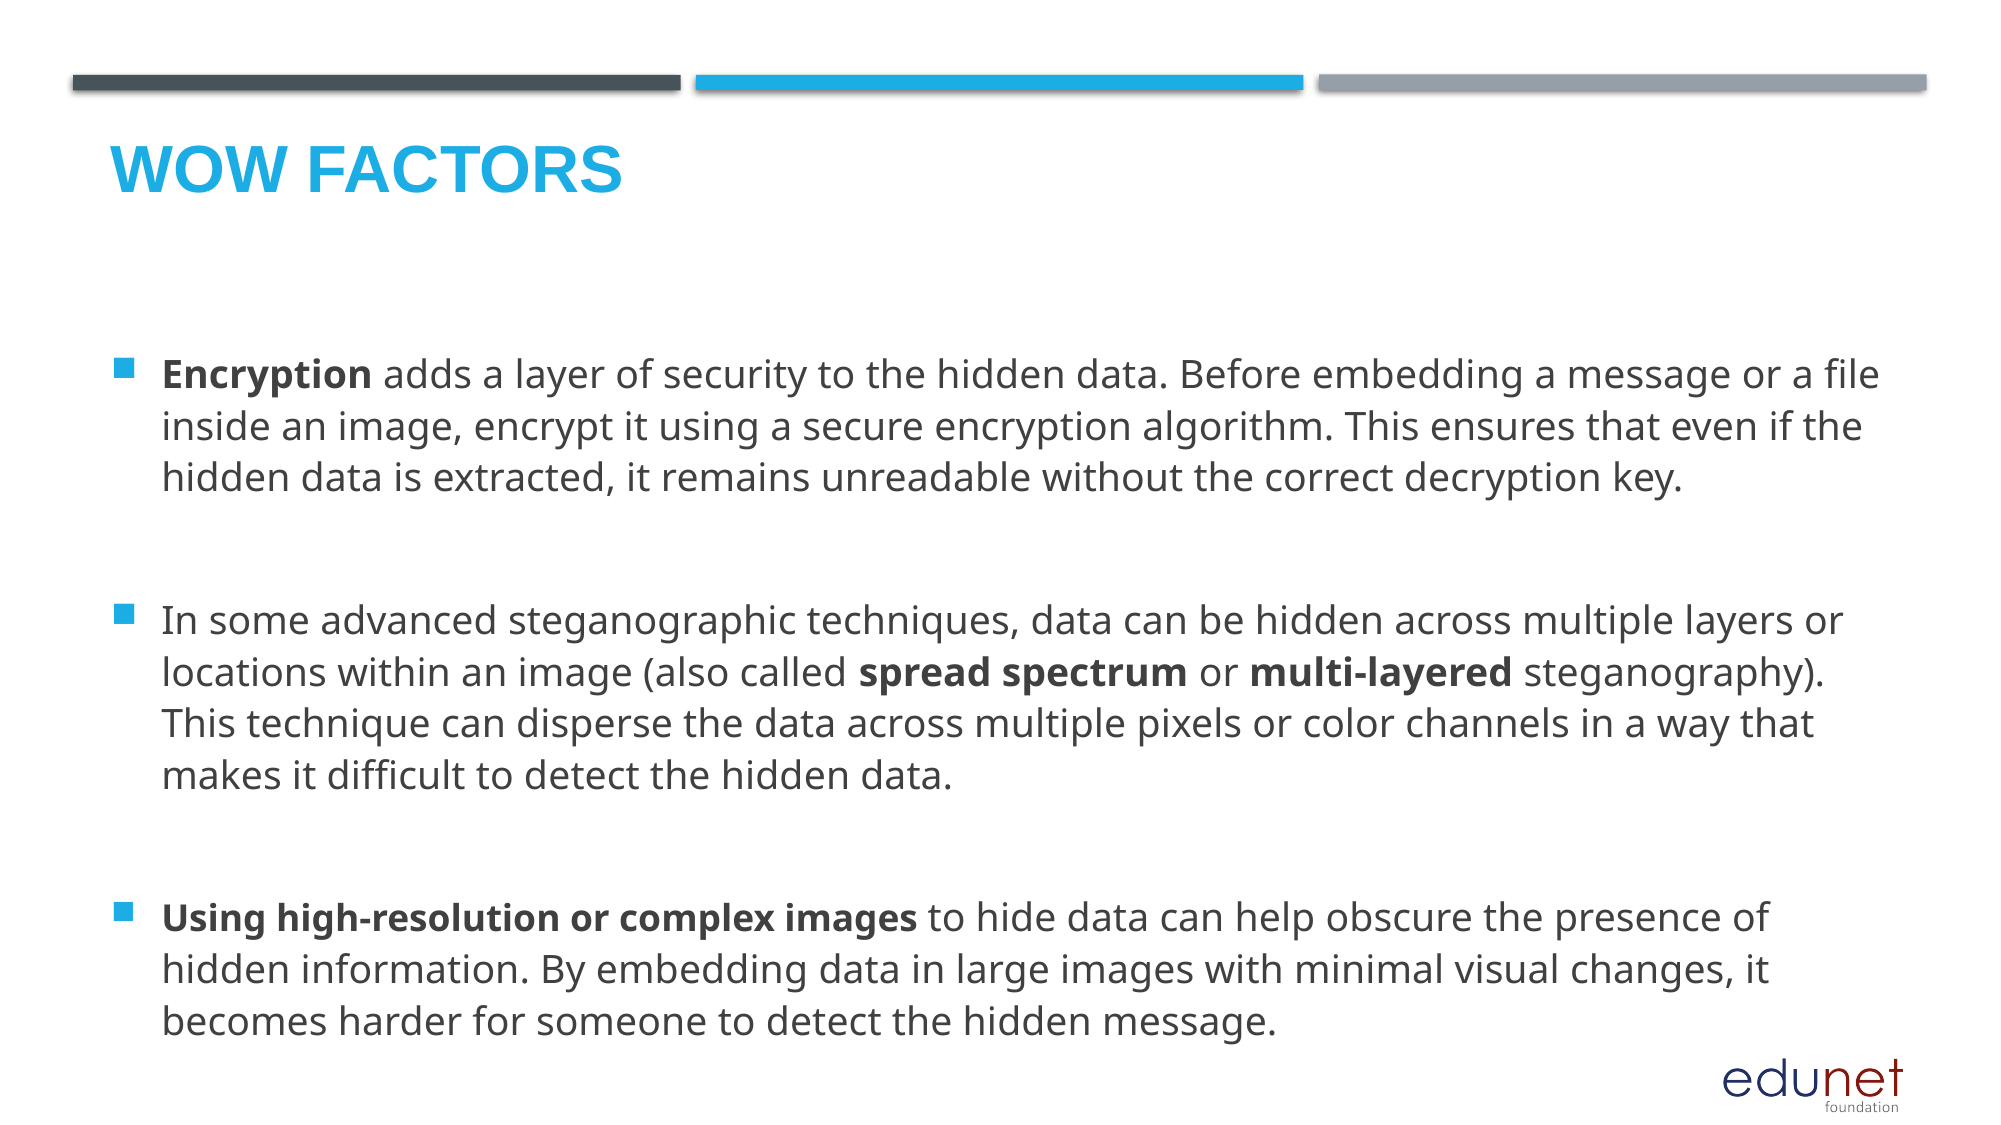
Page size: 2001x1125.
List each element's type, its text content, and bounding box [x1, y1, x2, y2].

picture [1719, 1058, 1905, 1116]
list Encryption adds a layer of security to the hidden data. Before embedding a message or a file inside an image, encrypt it using a secure encryption algorithm. This ensures that even if the hidden data is extracted, it remains unreadable without the correct decryption key. In some advanced steganographic techniques, data can be hidden across multiple layers or locations within an image (also called spread spectrum or multi-layered steganography). This technique can disperse the data across multiple pixels or color channels in a way that makes it difficult to detect the hidden data. Using high-resolution or complex images to hide data can help obscure the presence of hidden information. By embedding data in large images with minimal visual changes, it becomes harder for someone to detect the hidden message. [95, 56, 1905, 1058]
